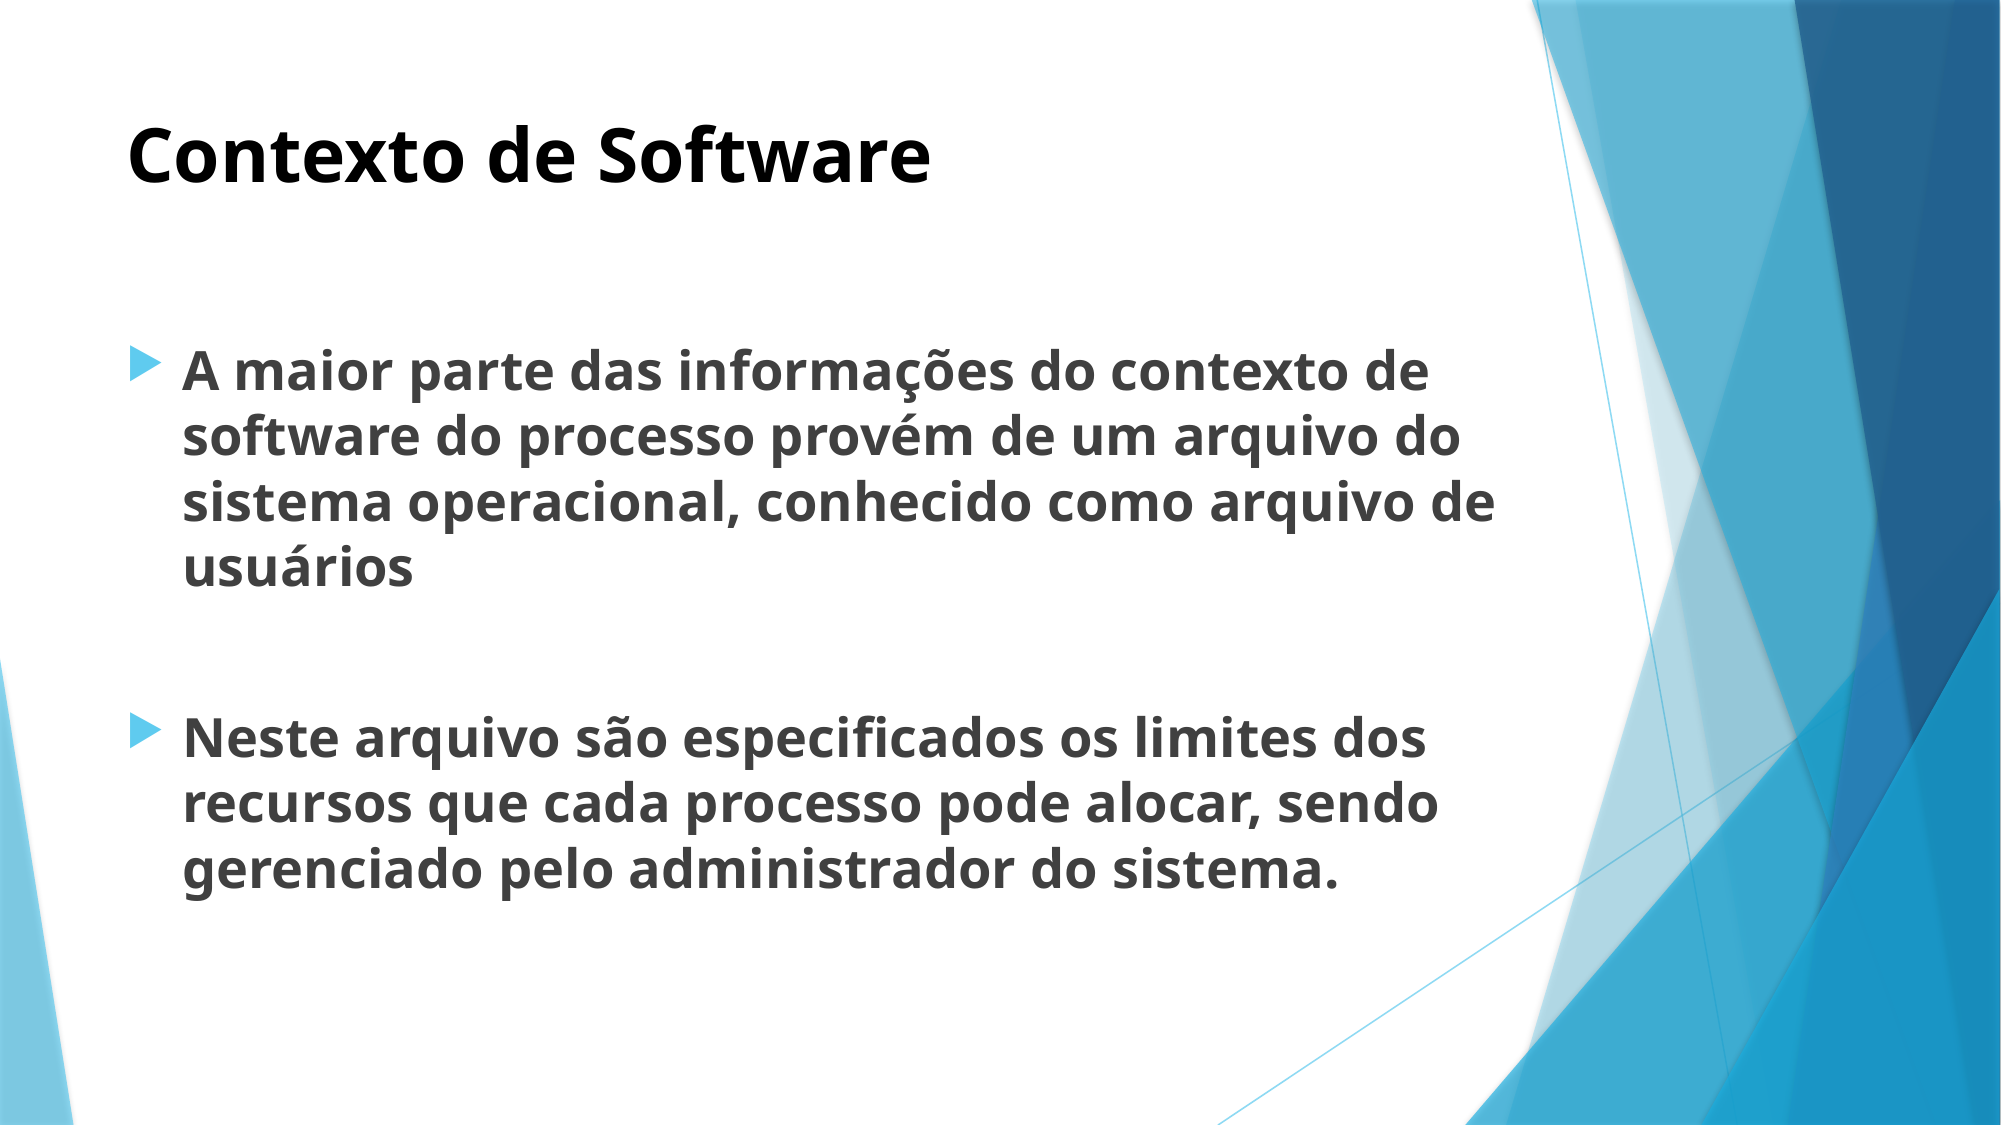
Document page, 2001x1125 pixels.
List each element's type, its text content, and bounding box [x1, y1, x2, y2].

title Contexto de Software [111, 99, 1617, 276]
list A maior parte das informações do contexto de software do processo provém de um arquivo do sistema operacional, conhecido como arquivo de usuários Neste arquivo são especificados os limites dos recursos que cada processo pode alocar, sendo gerenciado pelo administrador do sistema. [111, 329, 1617, 1100]
